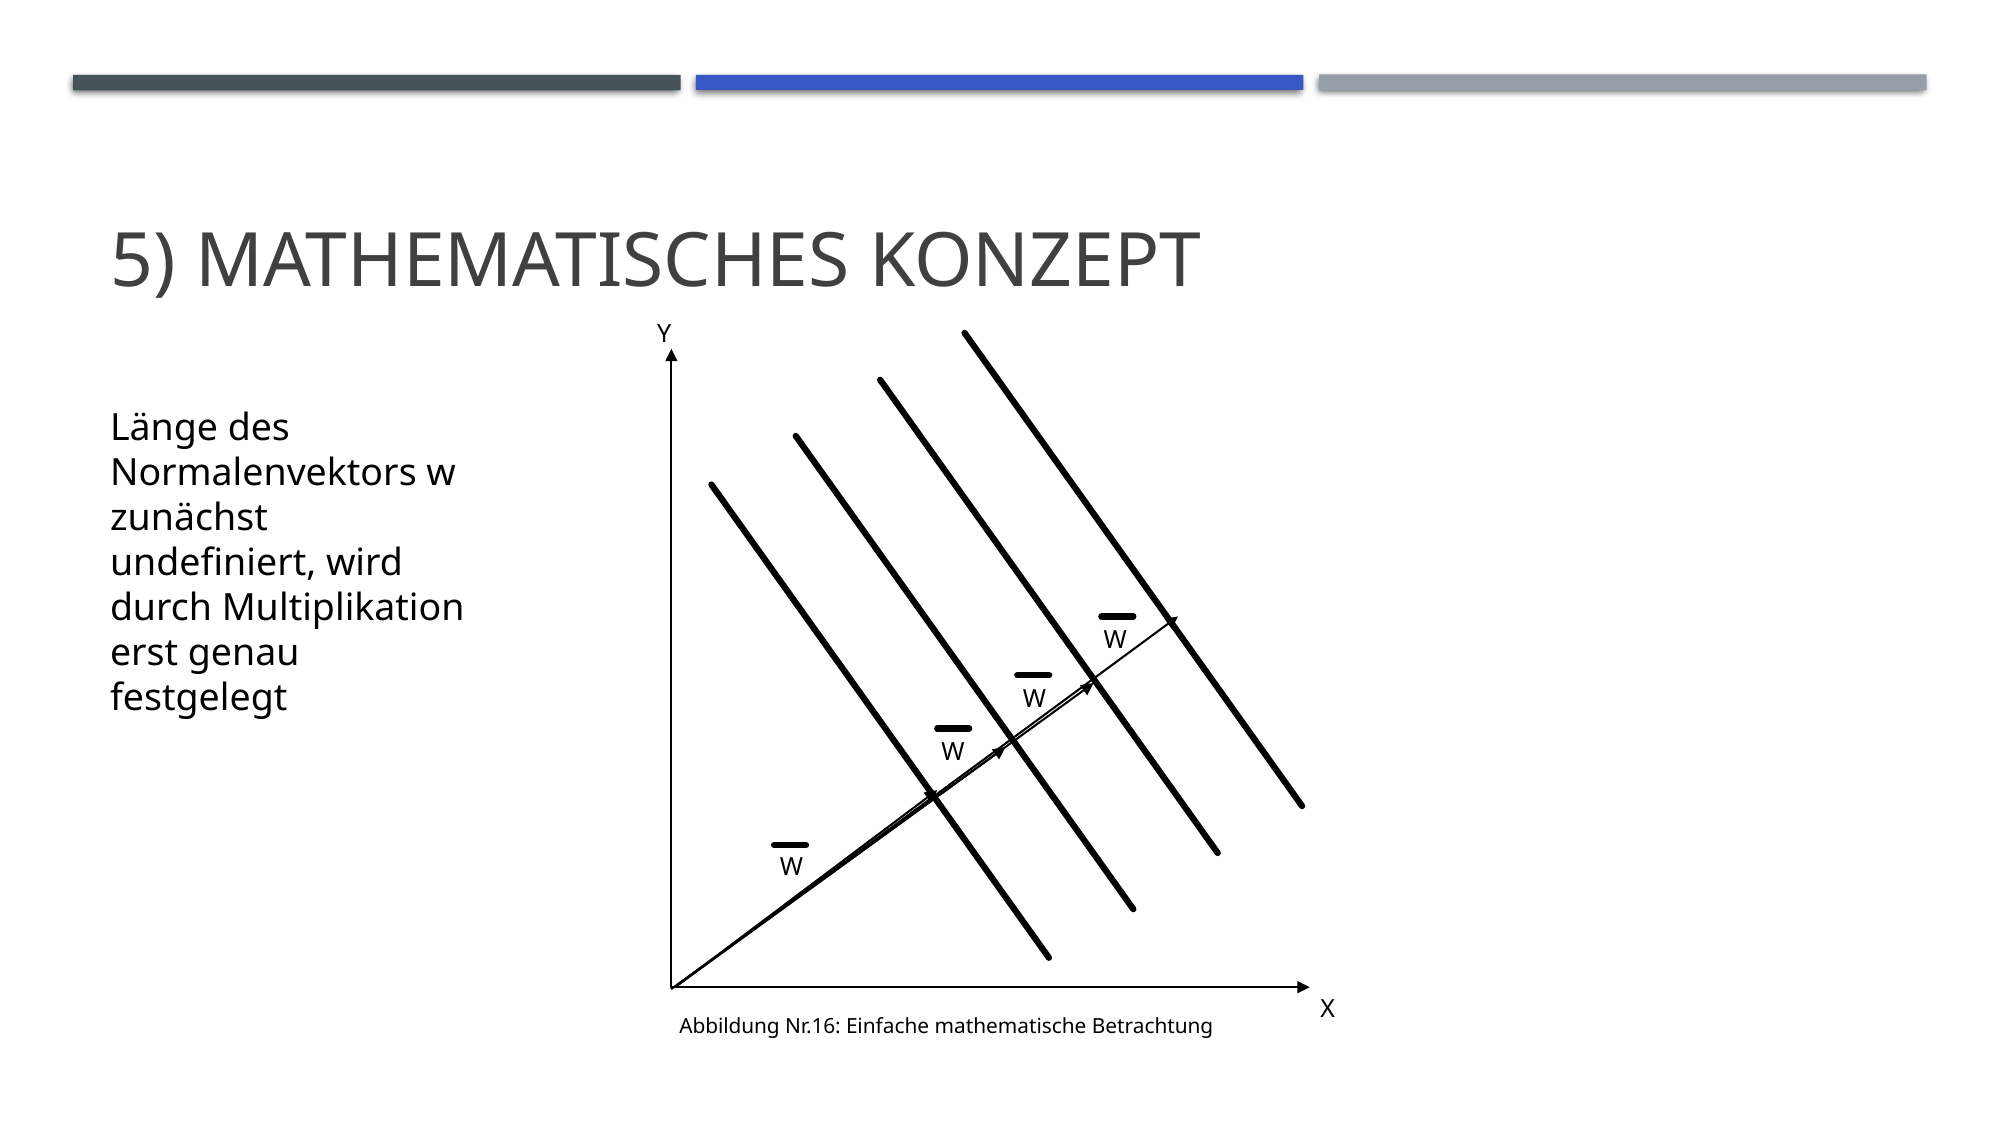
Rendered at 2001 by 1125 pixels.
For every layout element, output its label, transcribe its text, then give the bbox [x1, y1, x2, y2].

text_box Abbildung Nr.16: Einfache mathematische Betrachtung [664, 1005, 1748, 1046]
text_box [641, 309, 1359, 1031]
title 5) Mathematisches konzept [95, 115, 1905, 311]
text_box Länge des Normalenvektors w zunächst undefiniert, wird durch Multiplikation erst genau festgelegt [95, 395, 492, 726]
